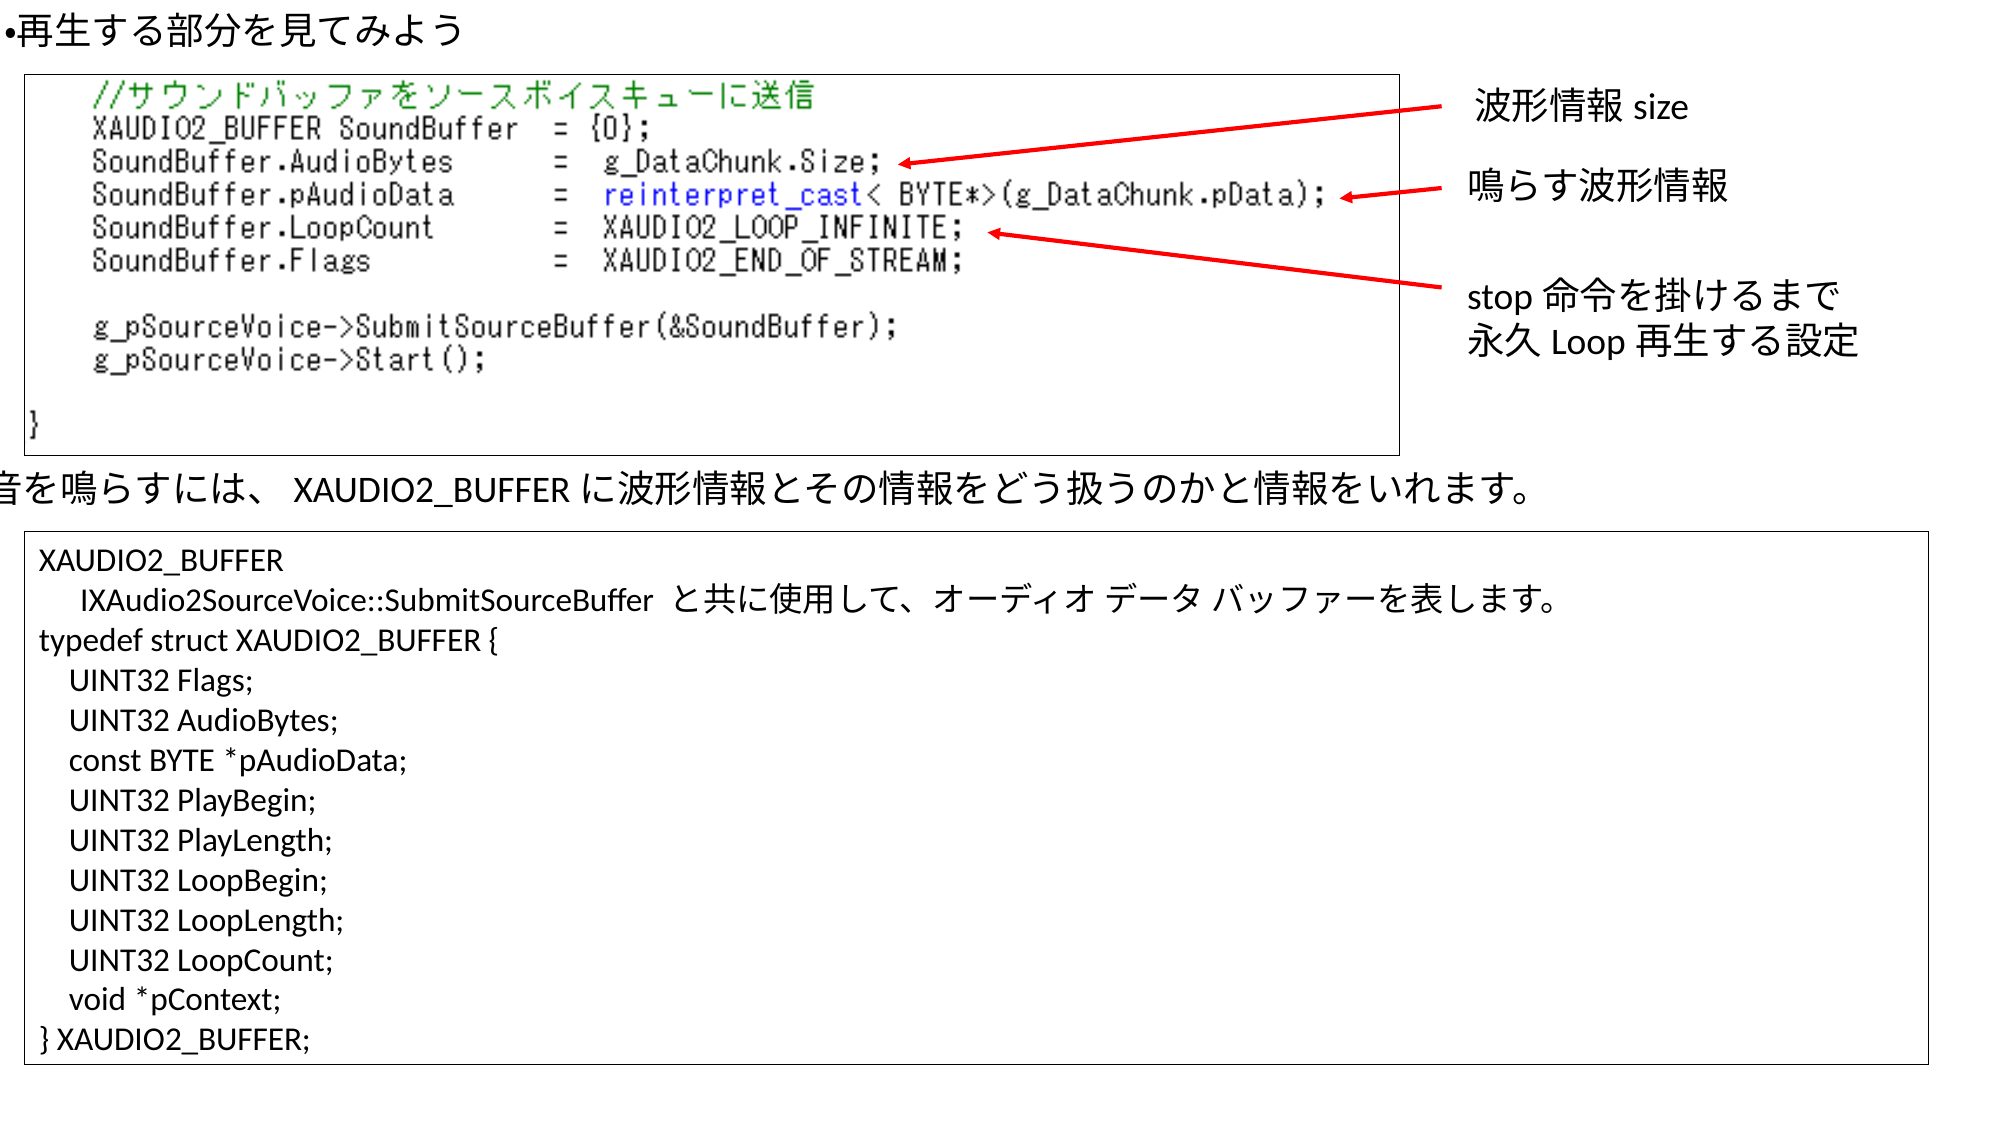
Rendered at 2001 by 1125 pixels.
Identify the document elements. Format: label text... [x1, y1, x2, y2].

text_box XAUDIO2_BUFFER IXAudio2SourceVoice::SubmitSourceBuffer と共に使用して、オーディオ データ バッファーを表します。 typedef struct XAUDIO2_BUFFER { UINT32 Flags; UINT32 AudioBytes; const BYTE *pAudioData; UINT32 PlayBegin; UINT32 PlayLength; UINT32 LoopBegin; UINT32 LoopLength; UINT32 LoopCount; void *pContext; } XAUDIO2_BUFFER; [24, 531, 1929, 1065]
text_box ・再生する部分を見てみよう [0, 0, 482, 60]
text_box 波形情報size [1459, 74, 1704, 135]
text_box stop命令を掛けるまで 永久Loop再生する設定 [1452, 264, 1875, 370]
picture [24, 74, 1400, 456]
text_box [897, 106, 1442, 165]
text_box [987, 232, 1442, 288]
text_box 鳴らす波形情報 [1452, 154, 1744, 215]
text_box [1339, 187, 1442, 199]
text_box 音を鳴らすには、XAUDIO2_BUFFERに波形情報とその情報をどう扱うのかと情報をいれます。 [0, 457, 1565, 518]
